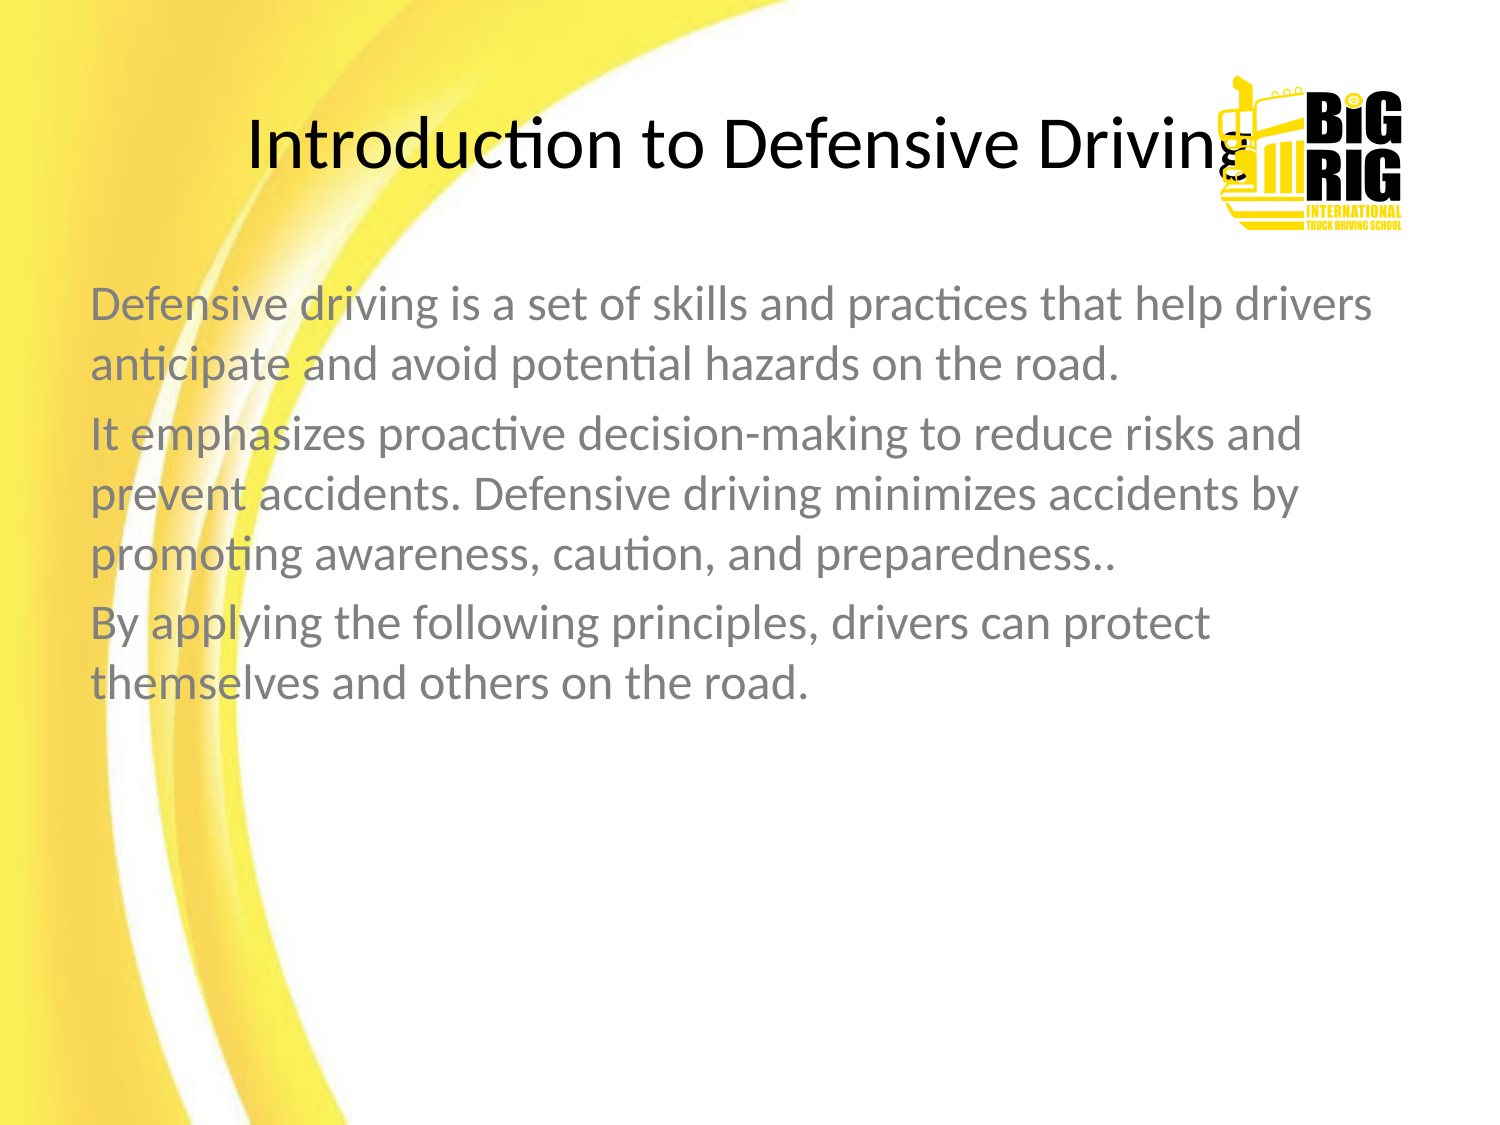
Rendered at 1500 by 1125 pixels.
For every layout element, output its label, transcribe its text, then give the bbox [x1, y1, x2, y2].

title Introduction to Defensive Driving [75, 45, 1197, 233]
list Defensive driving is a set of skills and practices that help drivers anticipate and avoid potential hazards on the road. It emphasizes proactive decision-making to reduce risks and prevent accidents. Defensive driving minimizes accidents by promoting awareness, caution, and preparedness.. By applying the following principles, drivers can protect themselves and others on the road. [75, 262, 1425, 1005]
picture [1199, 44, 1426, 271]
